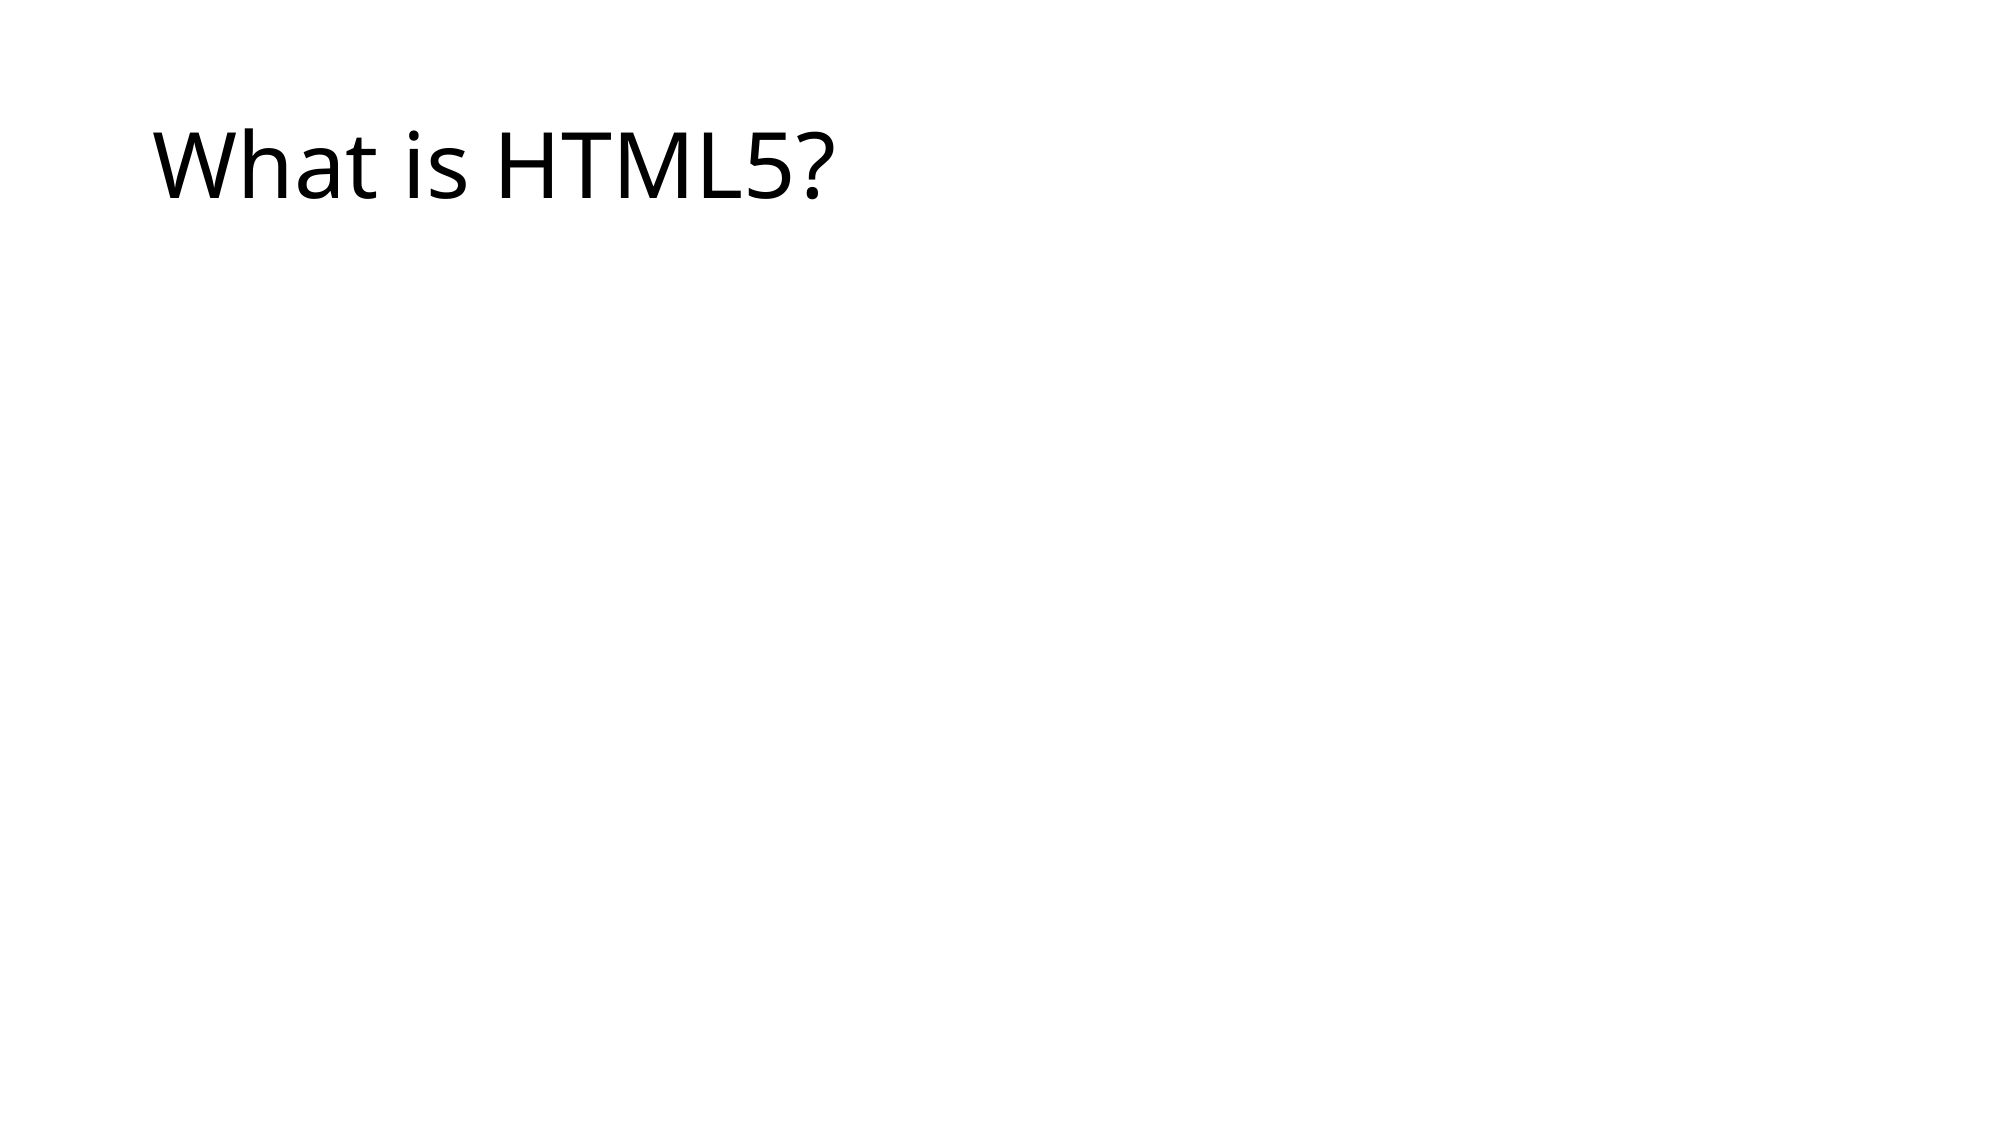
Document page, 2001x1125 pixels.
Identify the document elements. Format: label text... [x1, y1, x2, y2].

title What is HTML5? [137, 59, 1863, 278]
